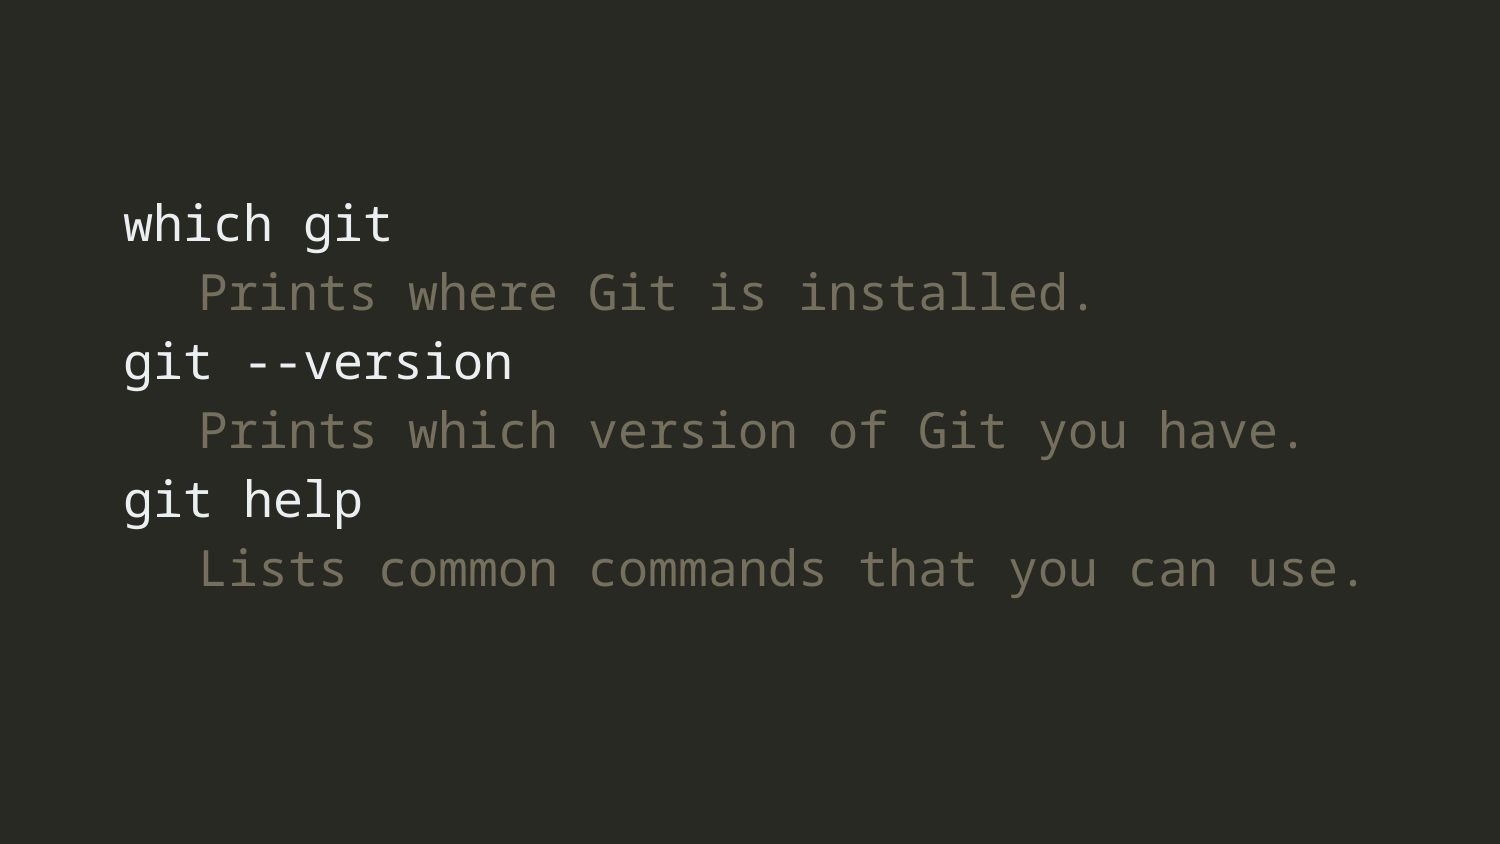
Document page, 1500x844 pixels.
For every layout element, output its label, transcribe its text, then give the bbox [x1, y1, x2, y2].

text_box which git Prints where Git is installed. git --version Prints which version of Git you have. git help Lists common commands that you can use. [108, 167, 1392, 612]
